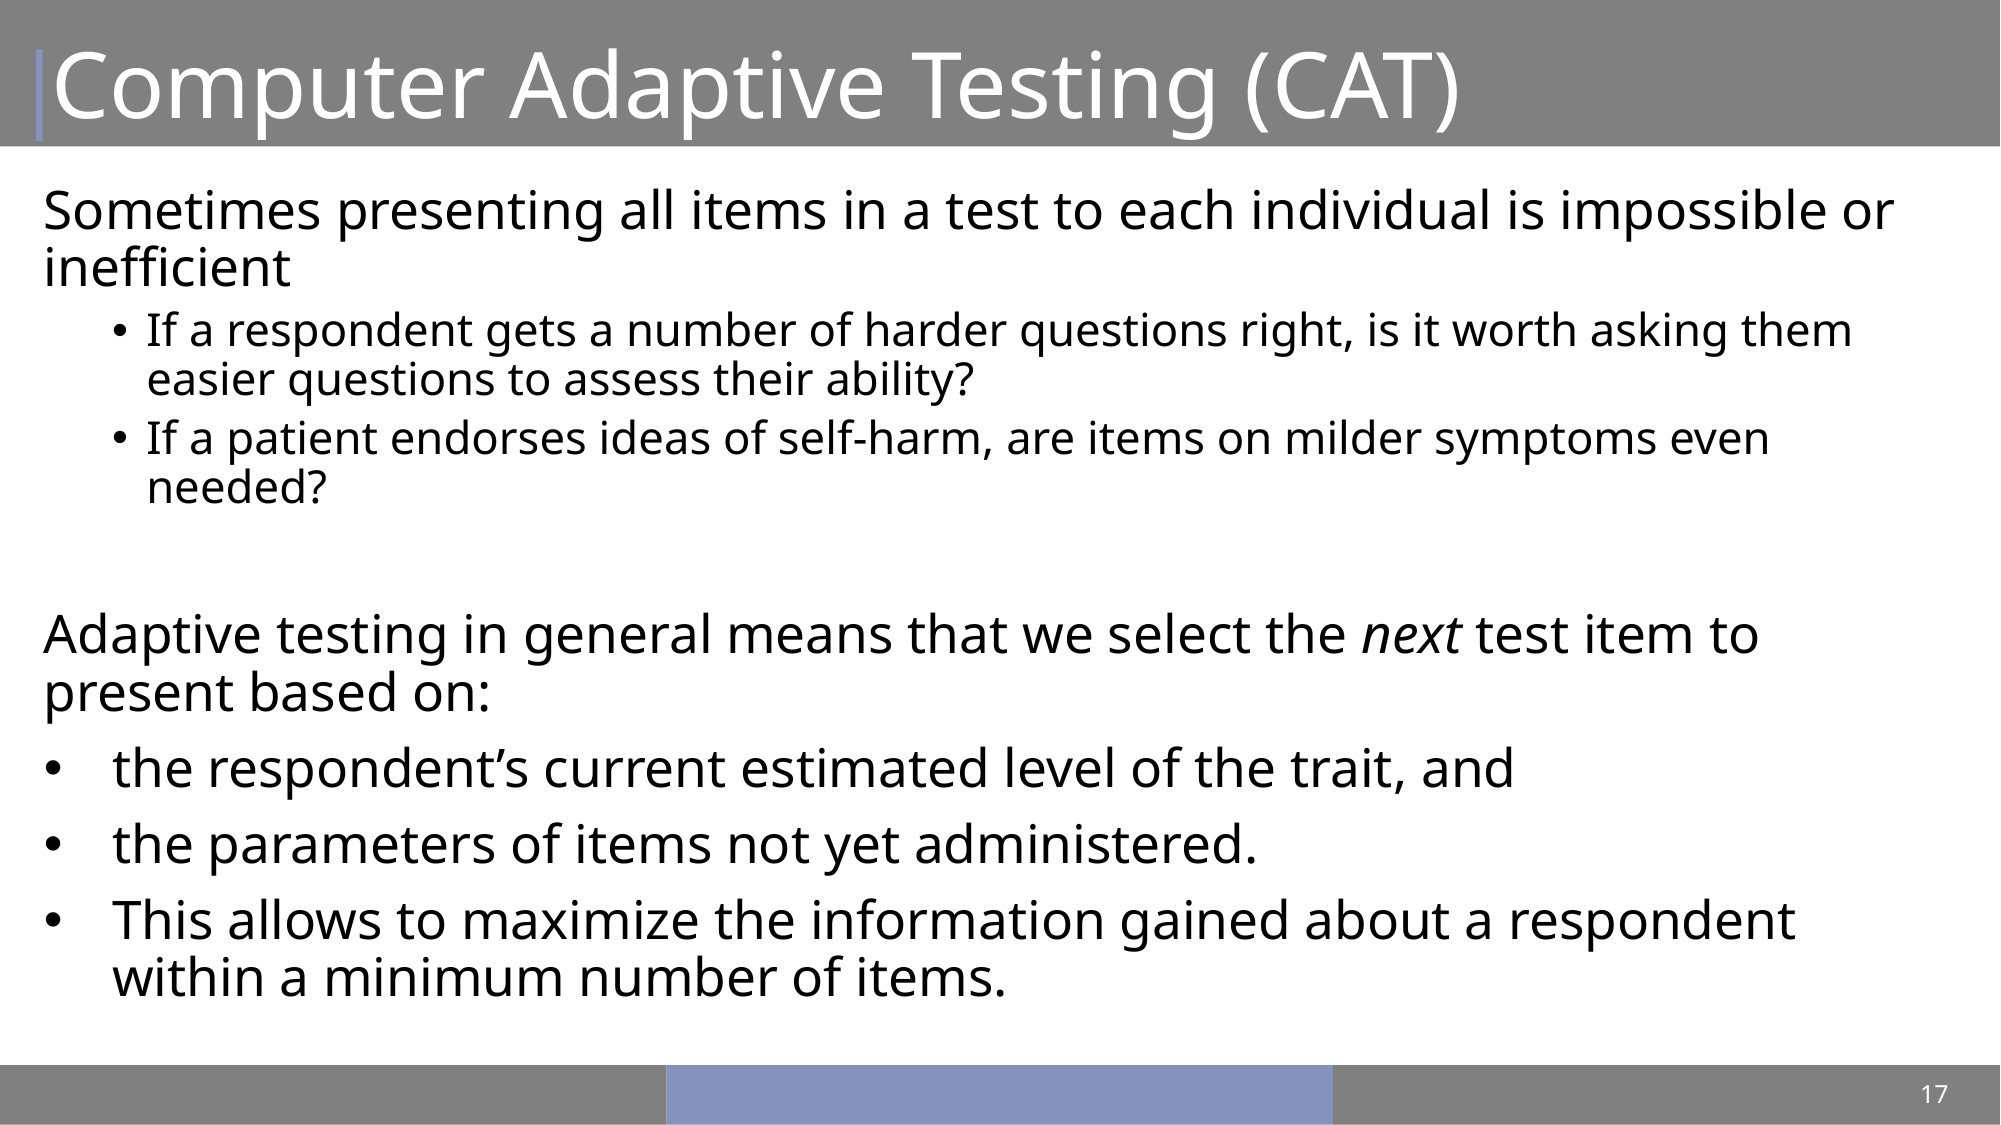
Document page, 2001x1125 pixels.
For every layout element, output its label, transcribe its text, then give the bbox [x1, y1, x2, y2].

list Sometimes presenting all items in a test to each individual is impossible or inefficient If a respondent gets a number of harder questions right, is it worth asking them easier questions to assess their ability? If a patient endorses ideas of self-harm, are items on milder symptoms even needed? Adaptive testing in general means that we select the next test item to present based on: the respondent’s current estimated level of the trait, and the parameters of items not yet administered. This allows to maximize the information gained about a respondent within a minimum number of items. [28, 176, 1964, 1018]
title Computer Adaptive Testing (CAT) [36, 30, 2000, 147]
slide_number 17 [1513, 1065, 1964, 1125]
